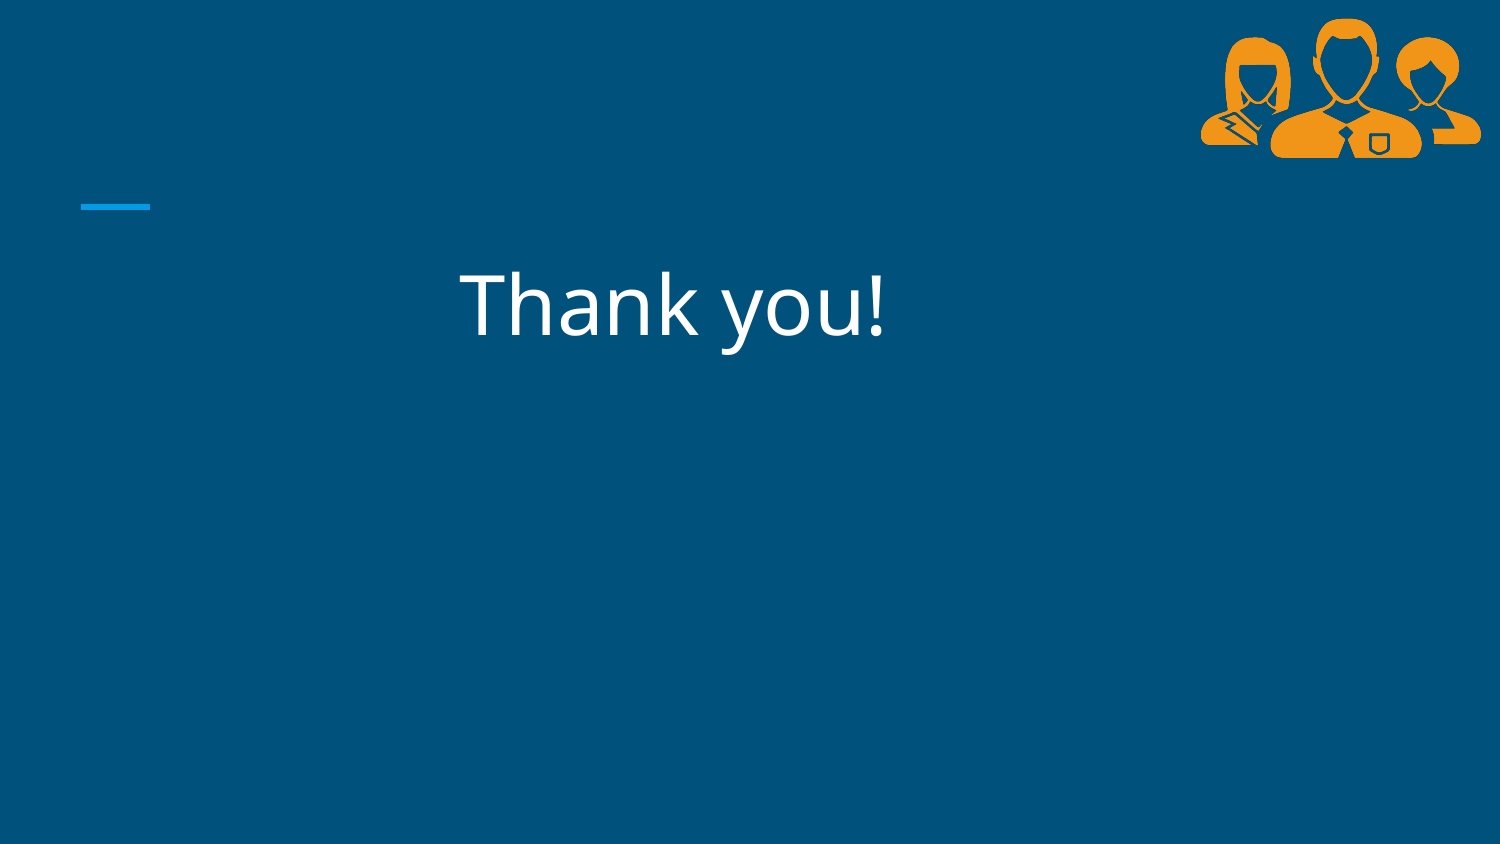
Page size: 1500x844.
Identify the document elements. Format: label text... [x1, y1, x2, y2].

title Thank you! [444, 254, 1005, 368]
picture [1227, 116, 1257, 144]
picture [1397, 38, 1459, 106]
picture [1433, 110, 1480, 144]
picture [1271, 19, 1421, 157]
picture [1201, 38, 1290, 145]
